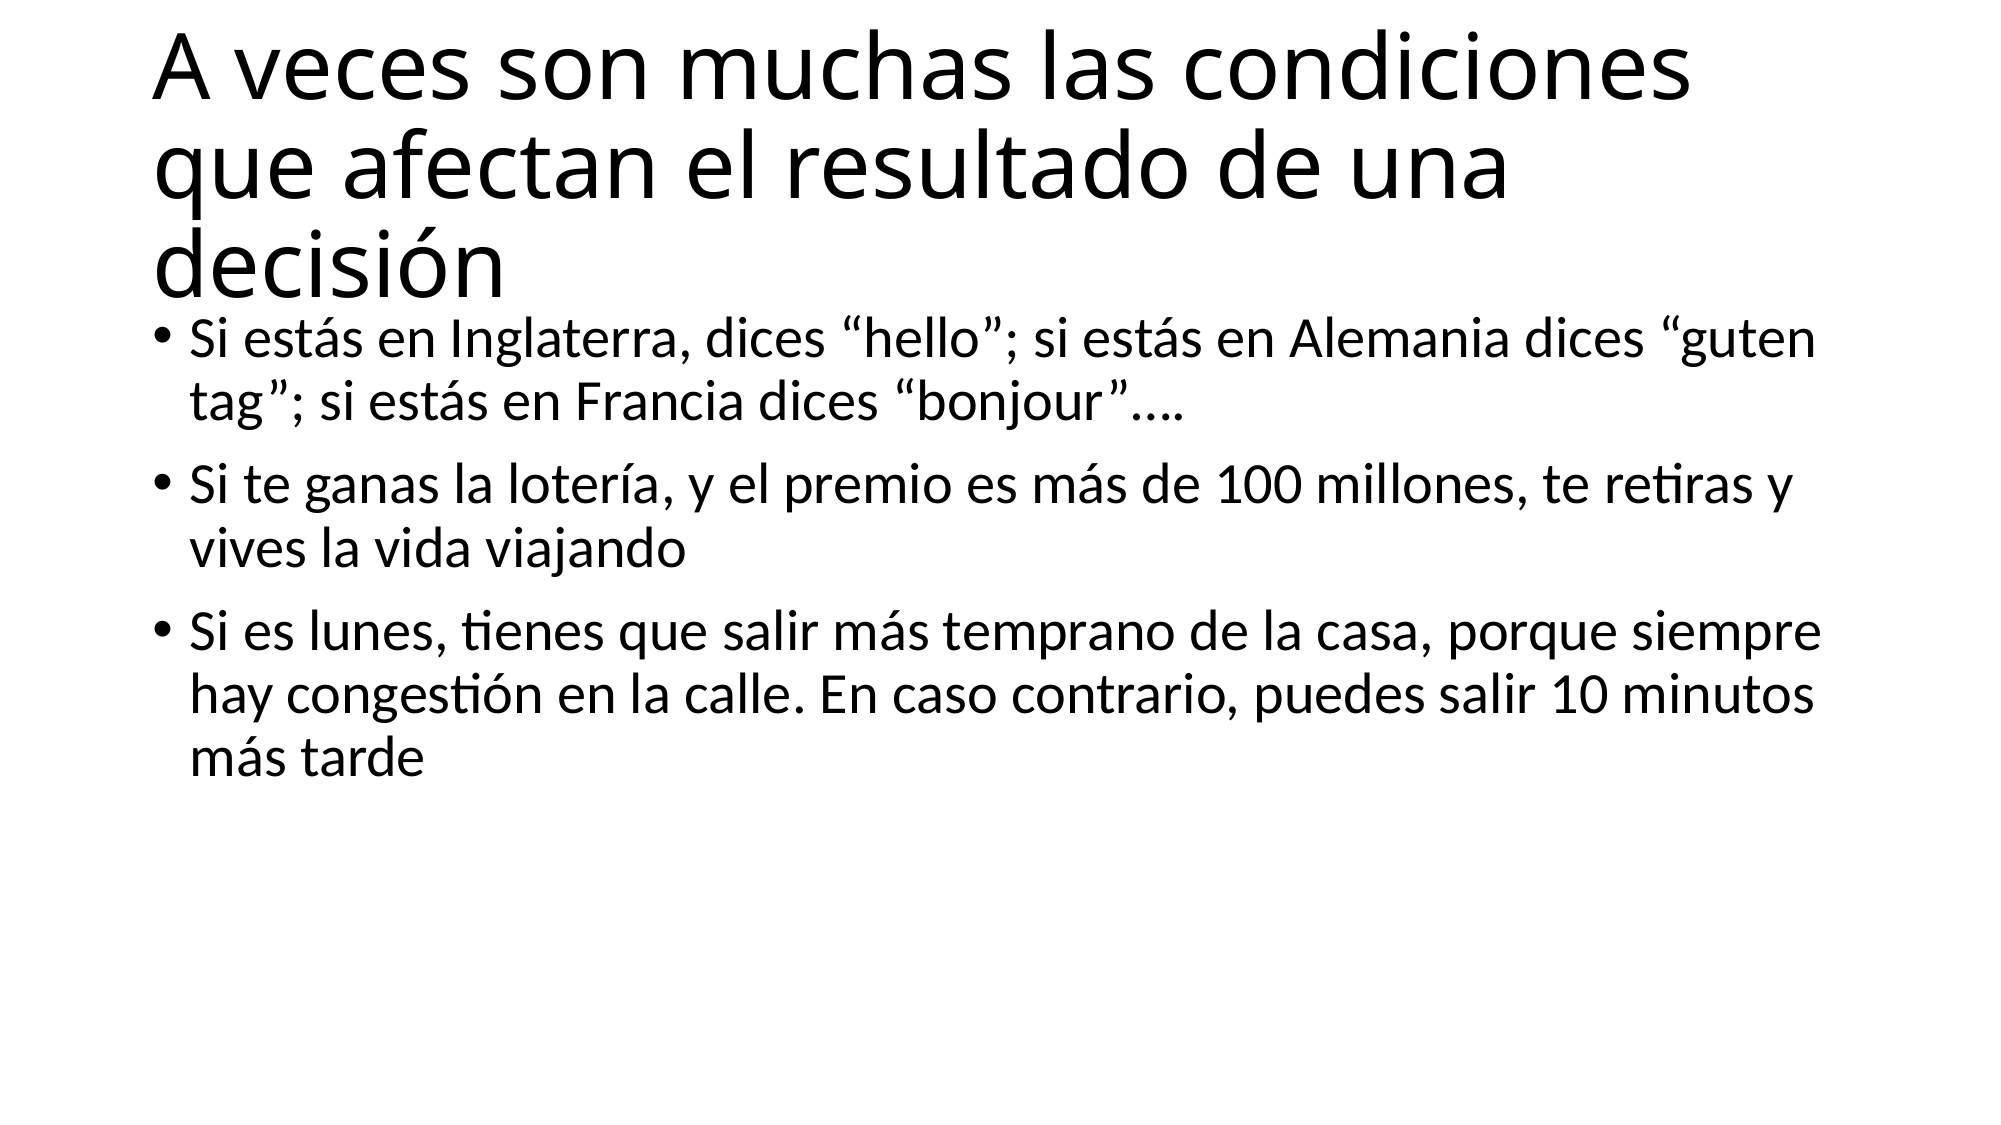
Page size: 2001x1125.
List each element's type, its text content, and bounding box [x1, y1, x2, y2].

list Si estás en Inglaterra, dices “hello”; si estás en Alemania dices “guten tag”; si estás en Francia dices “bonjour”…. Si te ganas la lotería, y el premio es más de 100 millones, te retiras y vives la vida viajando Si es lunes, tienes que salir más temprano de la casa, porque siempre hay congestión en la calle. En caso contrario, puedes salir 10 minutos más tarde [137, 299, 1863, 1014]
title A veces son muchas las condiciones que afectan el resultado de una decisión [137, 59, 1863, 278]
